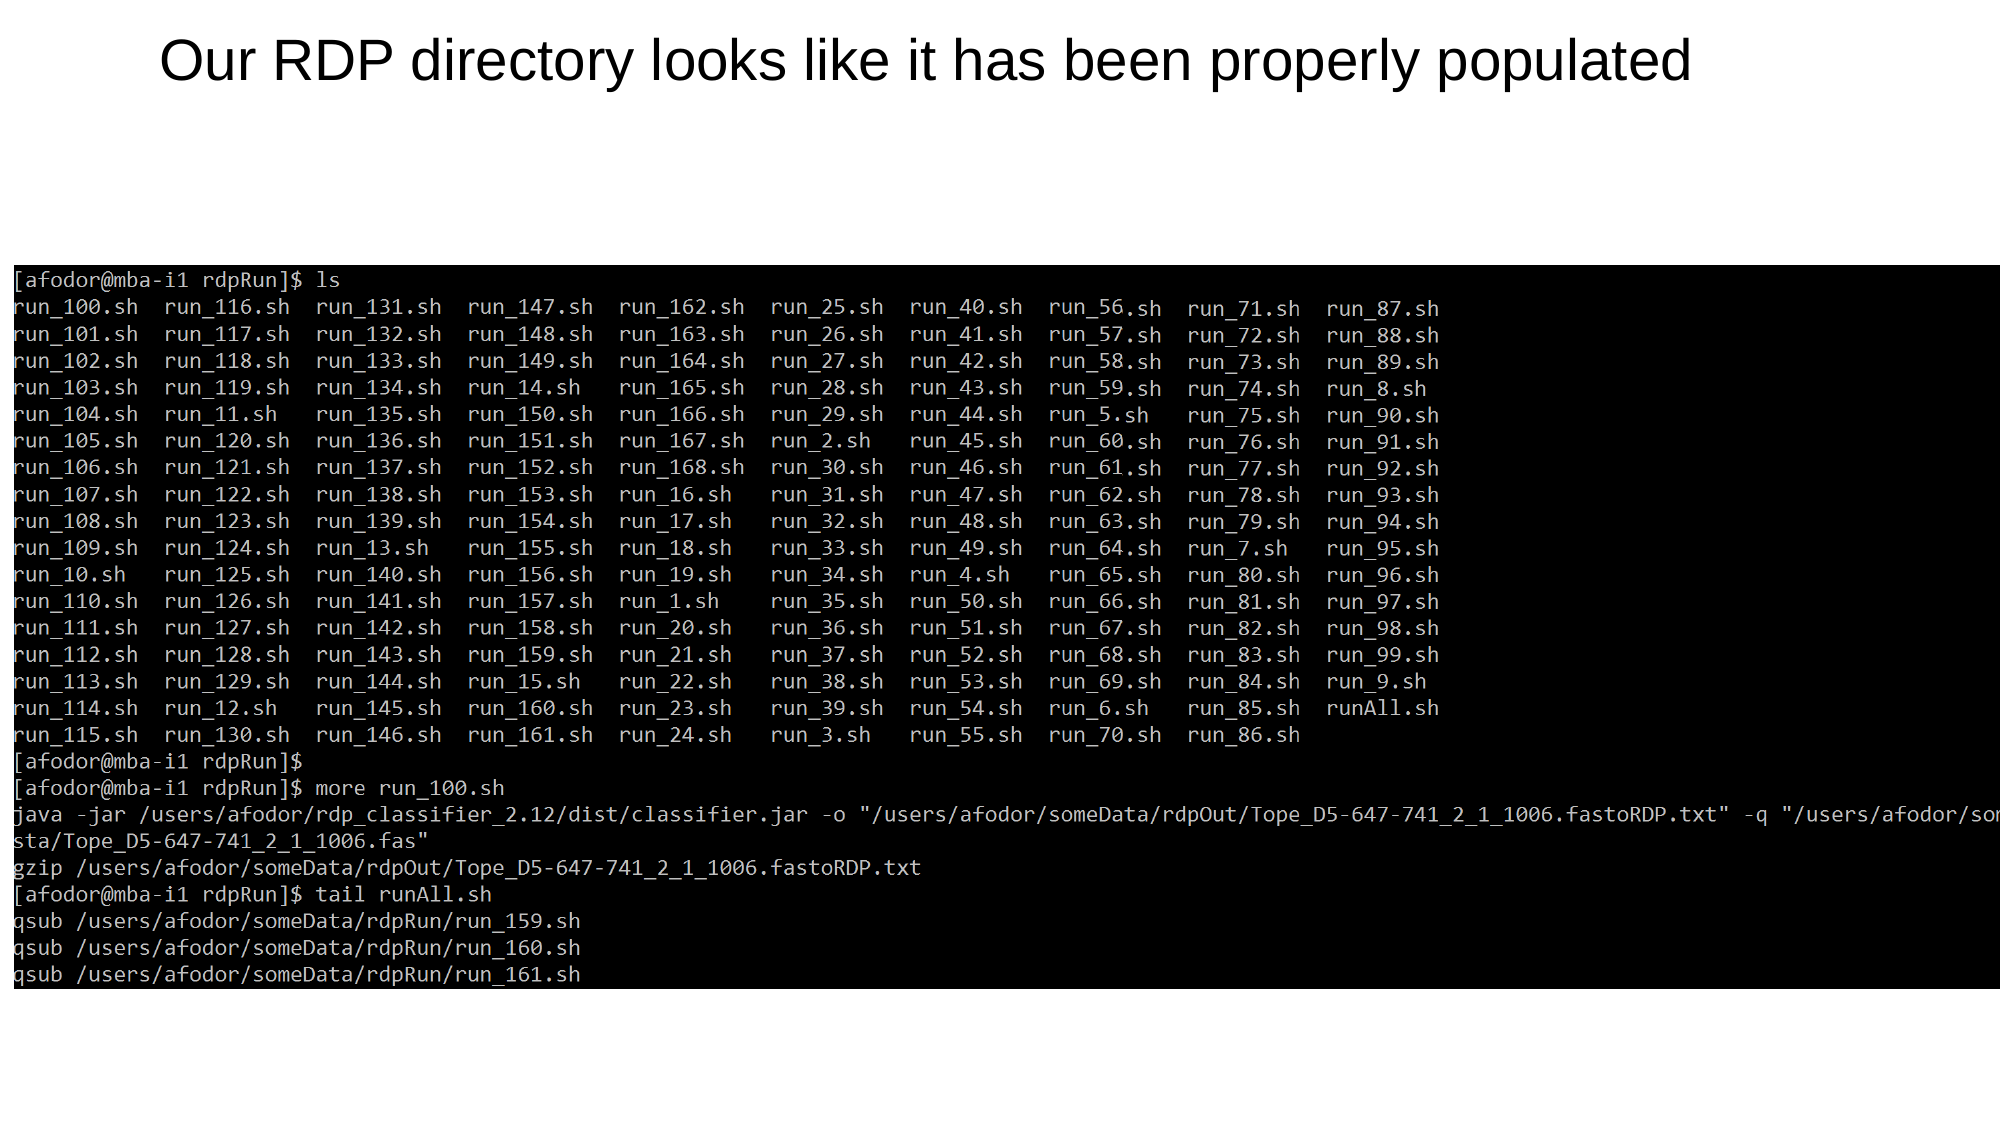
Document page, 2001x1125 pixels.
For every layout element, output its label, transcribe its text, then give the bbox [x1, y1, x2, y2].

picture [14, 265, 2000, 989]
text_box Our RDP directory looks like it has been properly populated [144, 14, 1710, 100]
